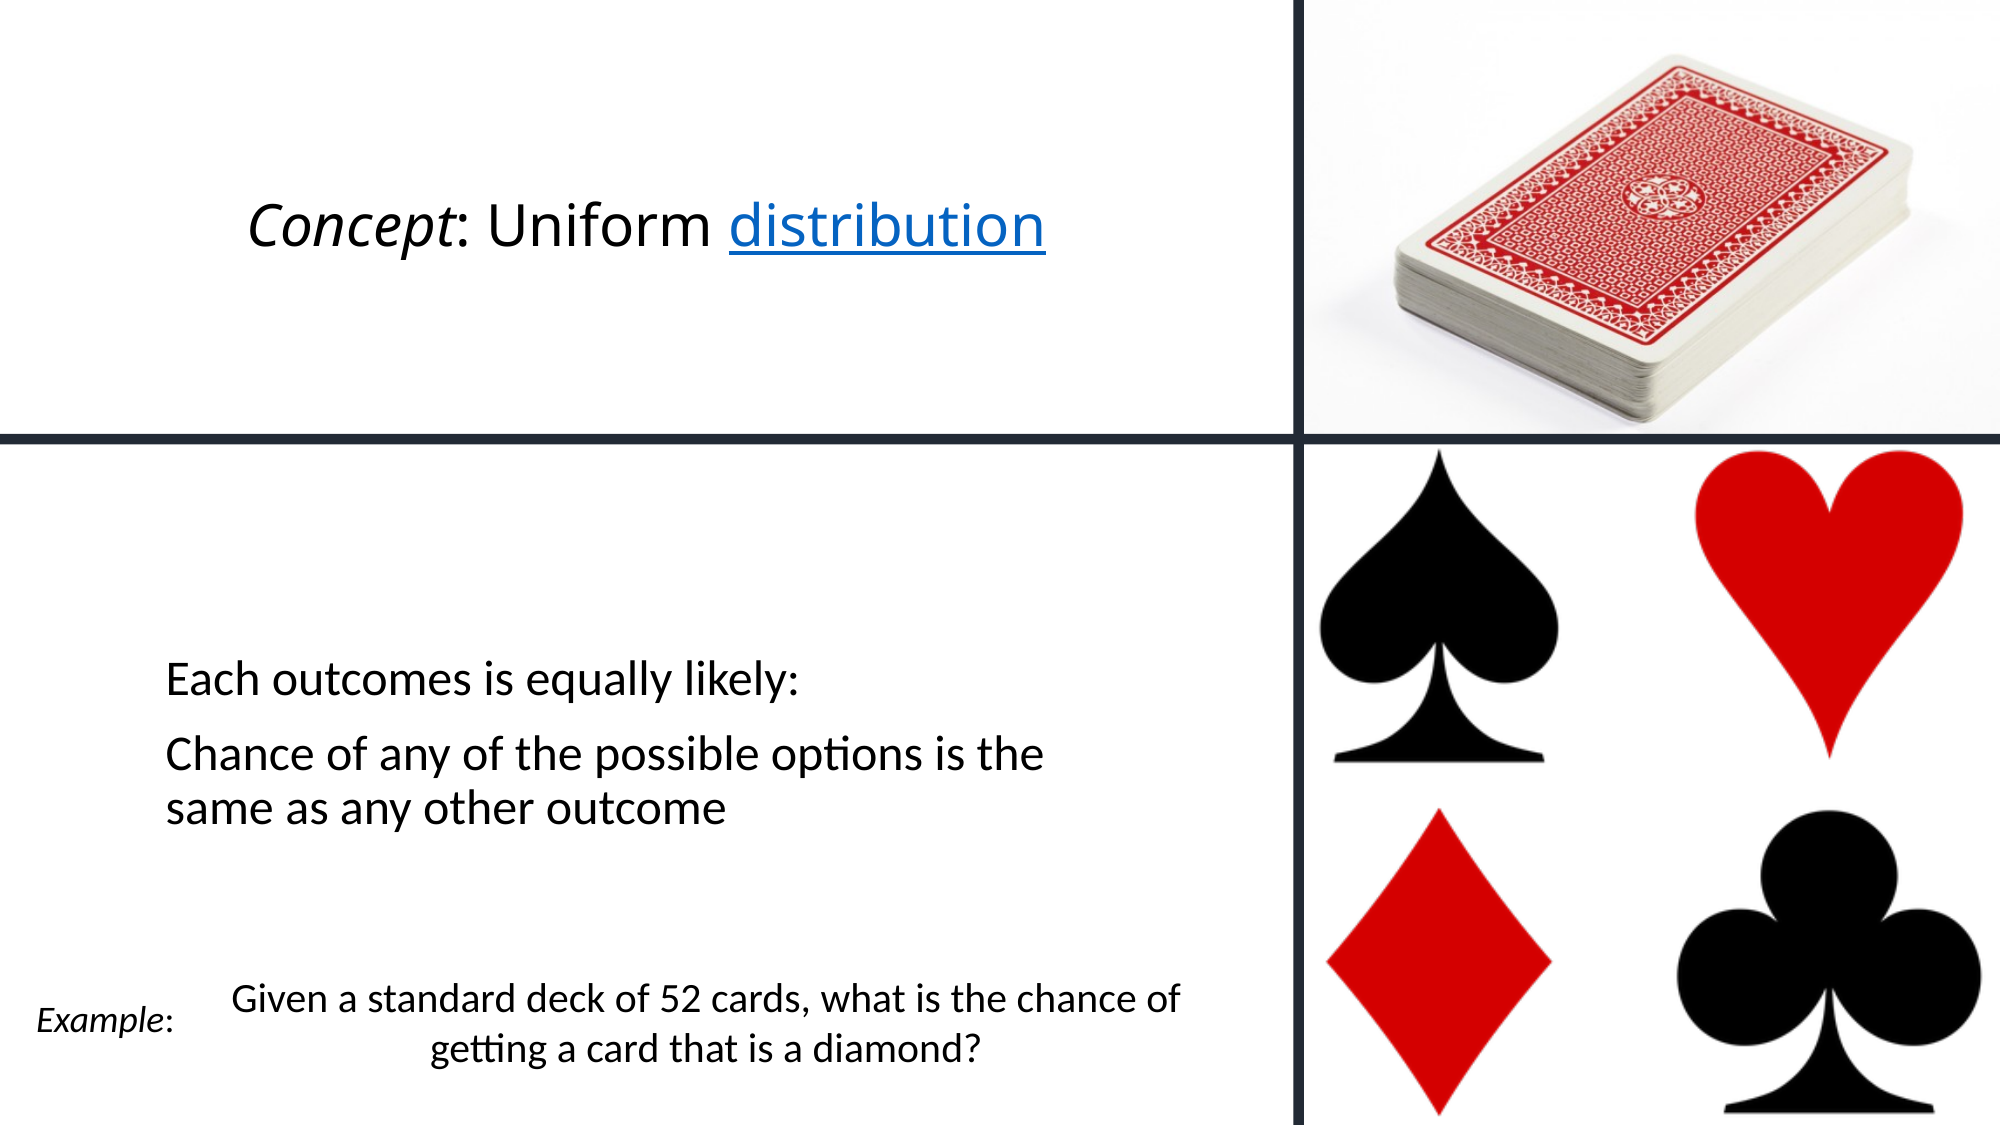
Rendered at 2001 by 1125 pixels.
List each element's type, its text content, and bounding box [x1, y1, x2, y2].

text_box [0, 0, 1292, 433]
text_box [0, 445, 1292, 1125]
text_box [1292, 0, 1302, 1125]
picture [1293, 0, 2000, 1125]
text_box [0, 433, 1292, 445]
title Concept: Uniform distribution [150, 90, 1142, 359]
list Each outcomes is equally likely: Chance of any of the possible options is the same as any other outcome [150, 519, 1142, 963]
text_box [20, 963, 1255, 1080]
